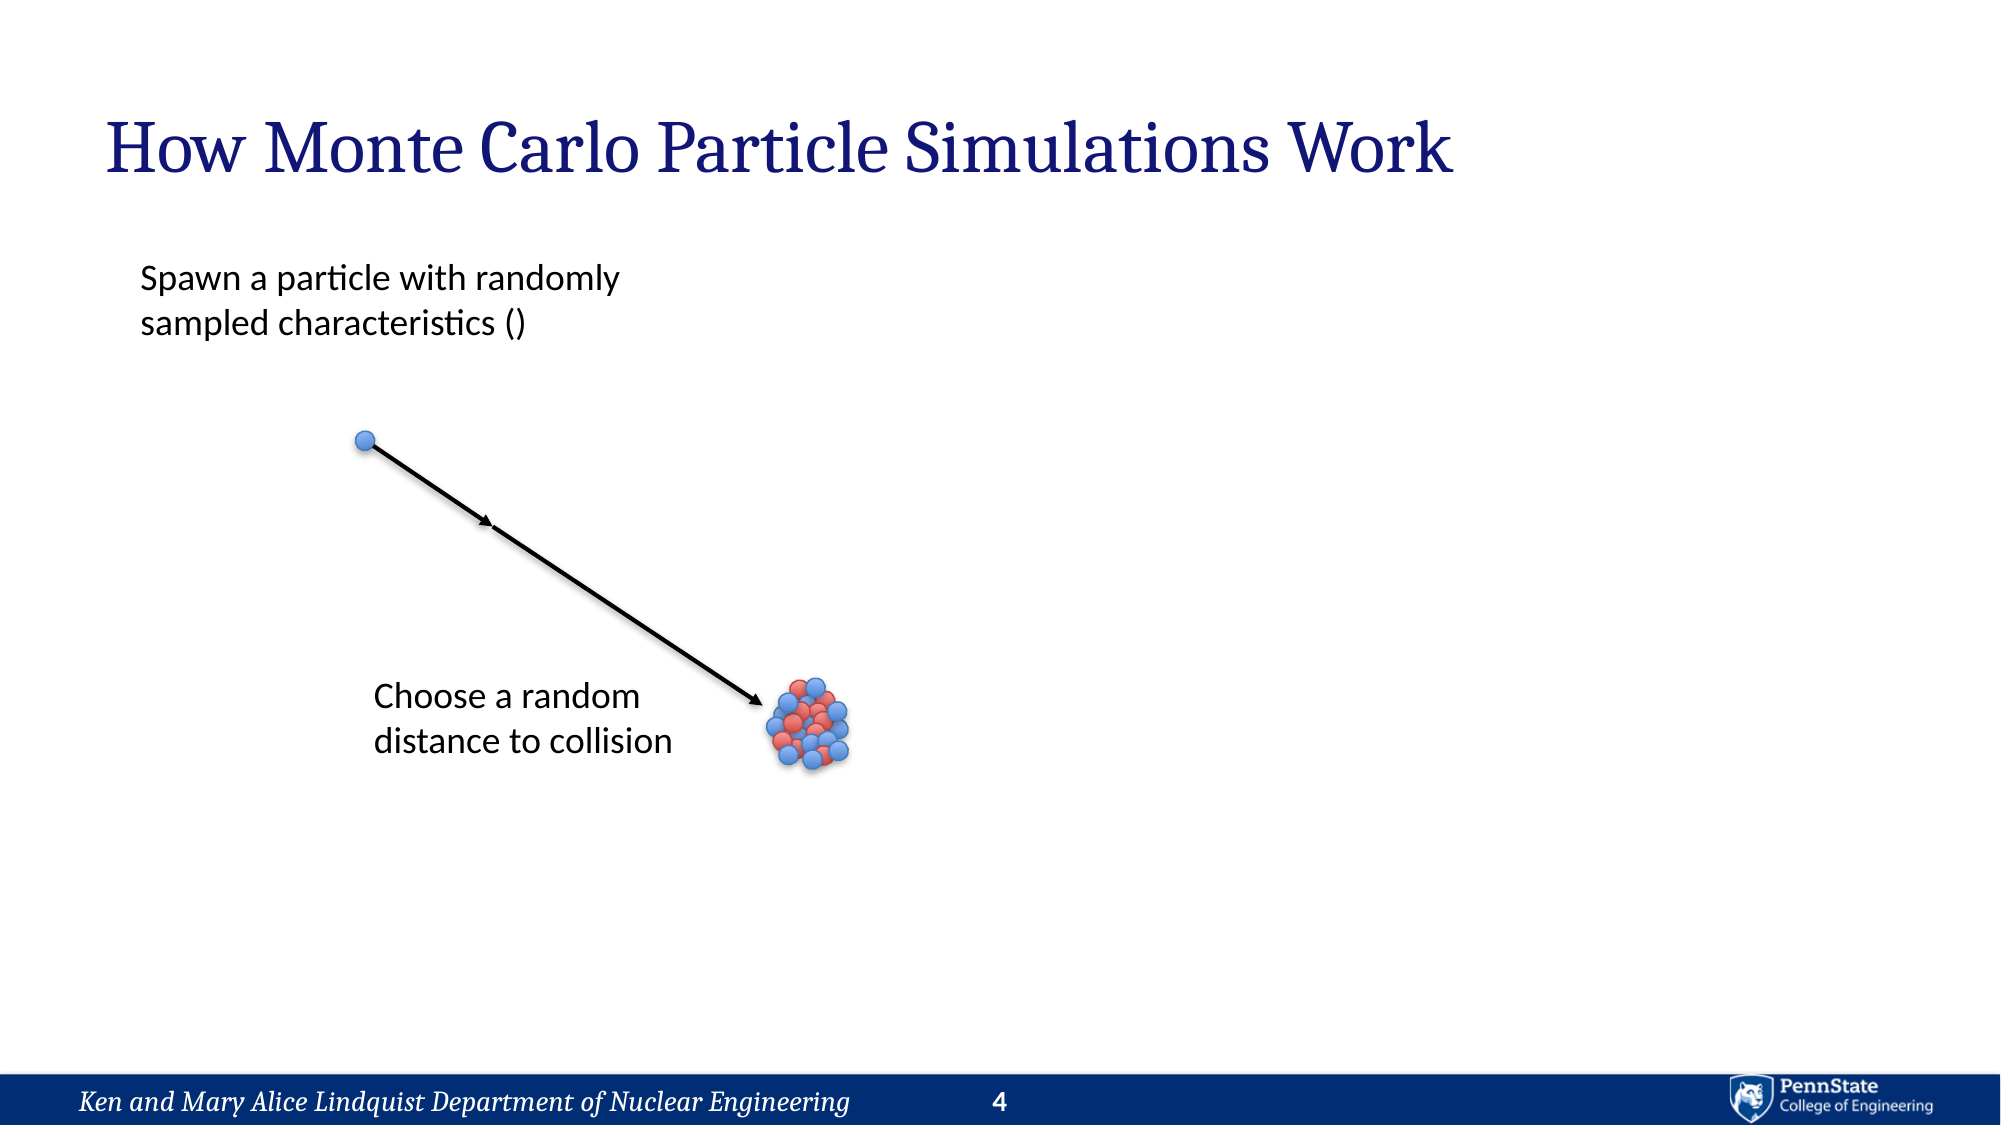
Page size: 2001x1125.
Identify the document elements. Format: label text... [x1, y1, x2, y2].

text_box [766, 678, 850, 770]
text_box [354, 430, 376, 452]
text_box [515, 498, 740, 734]
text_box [383, 433, 483, 539]
slide_number 4 [943, 1074, 1057, 1125]
picture [1729, 1074, 1937, 1125]
title How Monte Carlo Particle Simulations Work [90, 90, 1905, 195]
text_box Choose a random distance to collision [358, 612, 738, 769]
